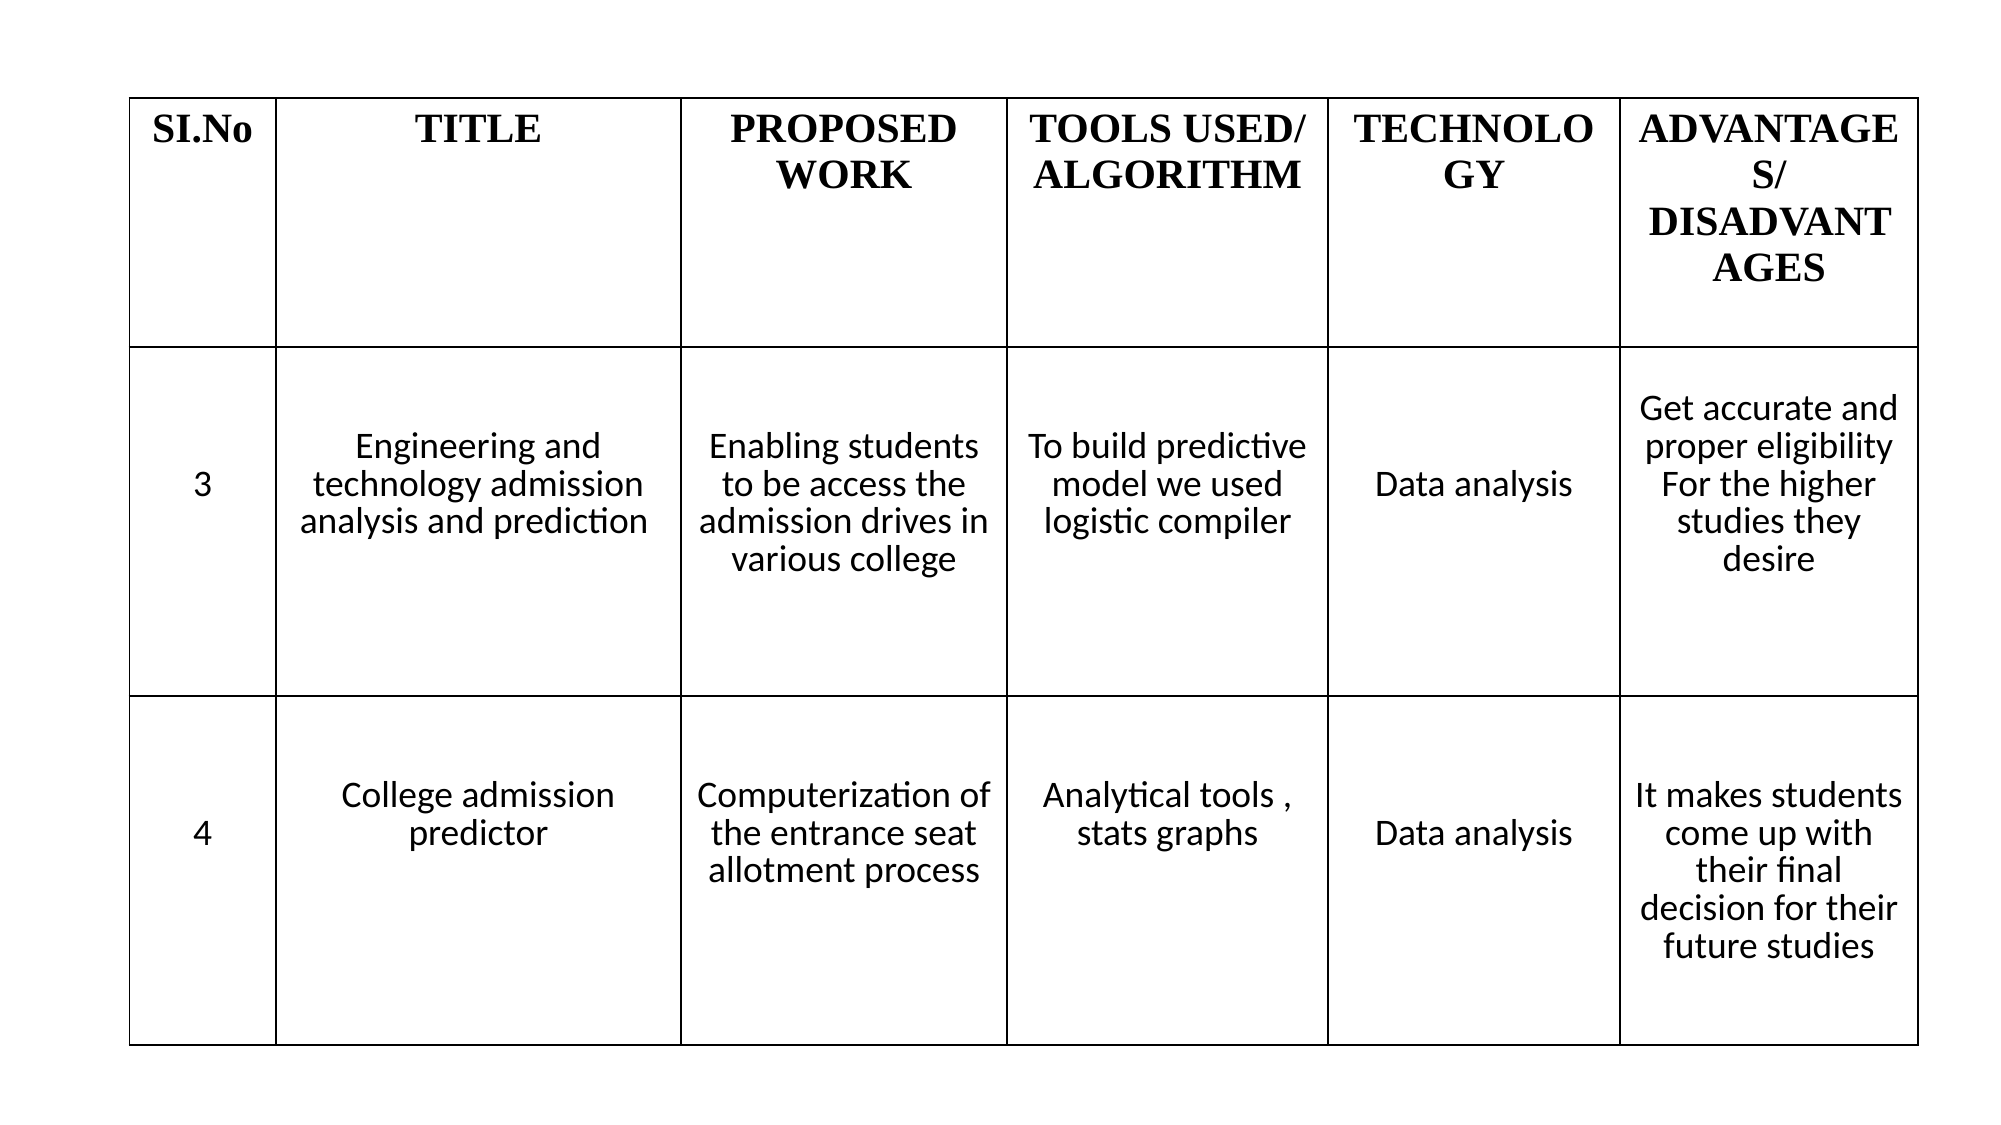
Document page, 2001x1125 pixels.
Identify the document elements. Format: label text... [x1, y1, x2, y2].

table_cell 4 [130, 697, 275, 1044]
table_cell Enabling students to be access the admission drives in various college [682, 348, 1006, 695]
table_cell Analytical tools , stats graphs [1008, 697, 1327, 1044]
table_cell Data analysis [1329, 697, 1619, 1044]
table_header TOOLS USED/ ALGORITHM [1008, 99, 1327, 346]
table_header ADVANTAGES/ DISADVANTAGES [1621, 99, 1917, 346]
table_cell Engineering and technology admission analysis and prediction [277, 348, 680, 695]
table_cell 3 [130, 348, 275, 695]
table_header PROPOSED WORK [682, 99, 1006, 346]
table_header TECHNOLOGY [1329, 99, 1619, 346]
table_cell College admission predictor [277, 697, 680, 1044]
table_header SI.No [130, 99, 275, 346]
table_cell To build predictive model we used logistic compiler [1008, 348, 1327, 695]
table_cell Data analysis [1329, 348, 1619, 695]
table_header TITLE [277, 99, 680, 346]
table_cell Computerization of the entrance seat allotment process [682, 697, 1006, 1044]
table_cell Get accurate and proper eligibility For the higher studies they desire [1621, 348, 1917, 695]
table_cell It makes students come up with their final decision for their future studies [1621, 697, 1917, 1044]
